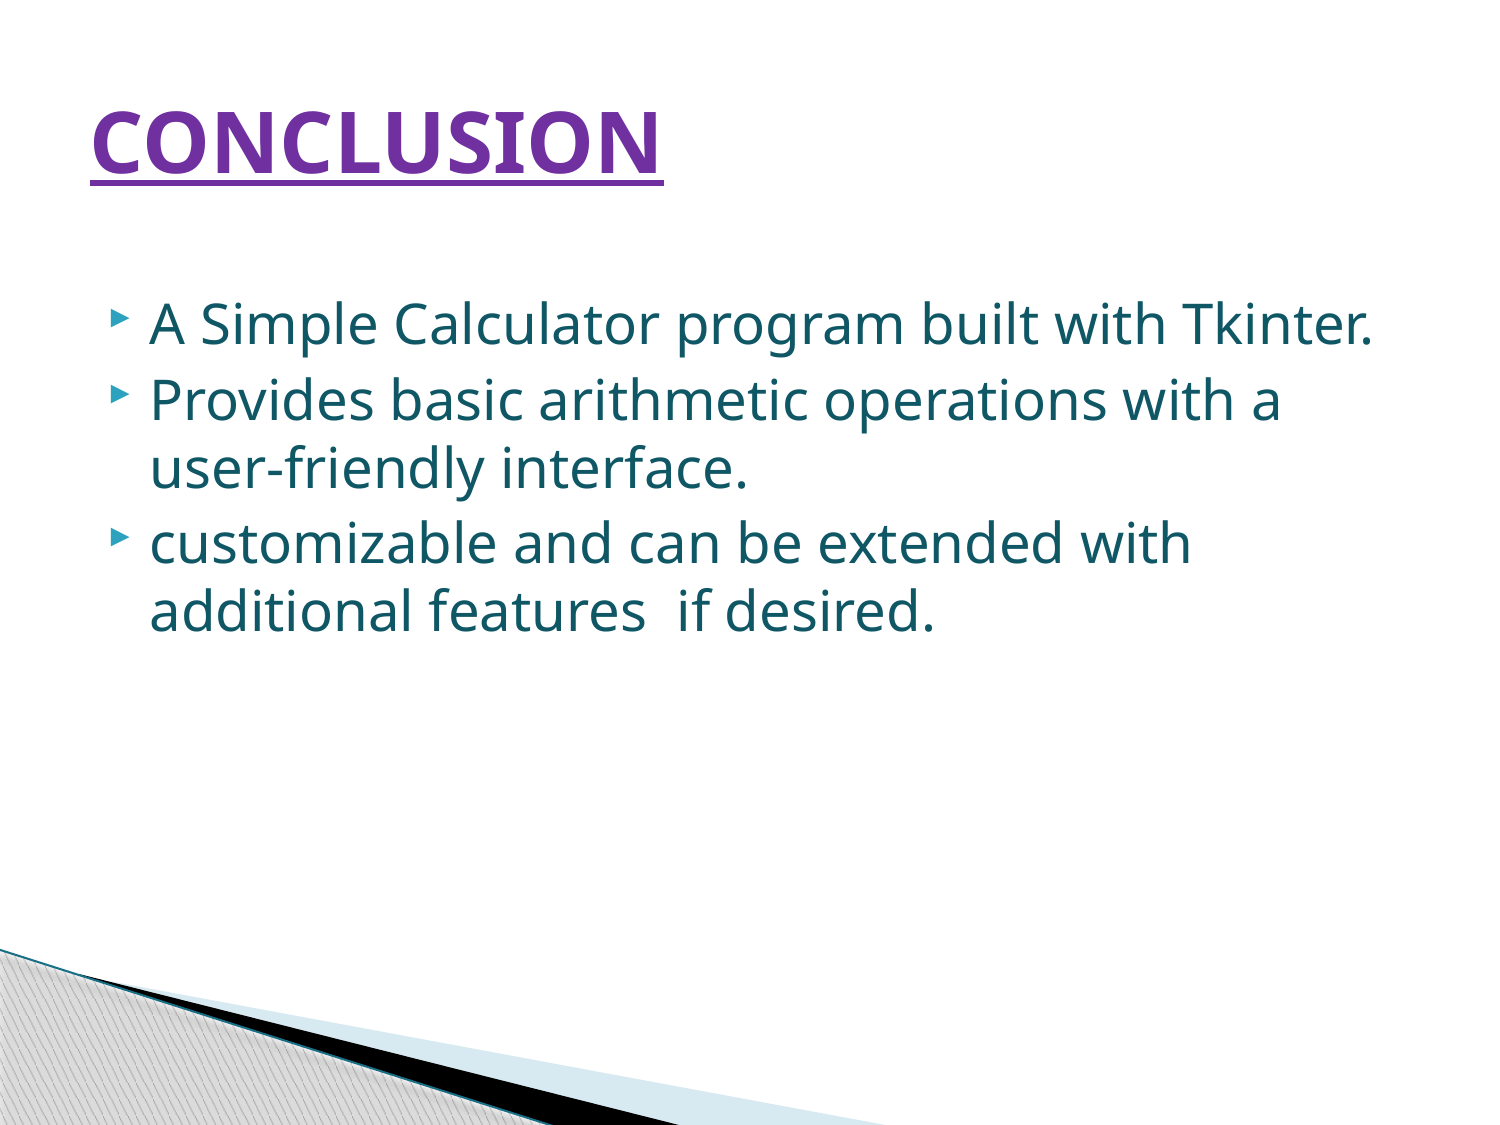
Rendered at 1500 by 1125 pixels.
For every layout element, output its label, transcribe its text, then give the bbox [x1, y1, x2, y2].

list A Simple Calculator program built with Tkinter. Provides basic arithmetic operations with a user-friendly interface. customizable and can be extended with additional features if desired. [75, 281, 1425, 750]
title CONCLUSION [75, 45, 1425, 233]
